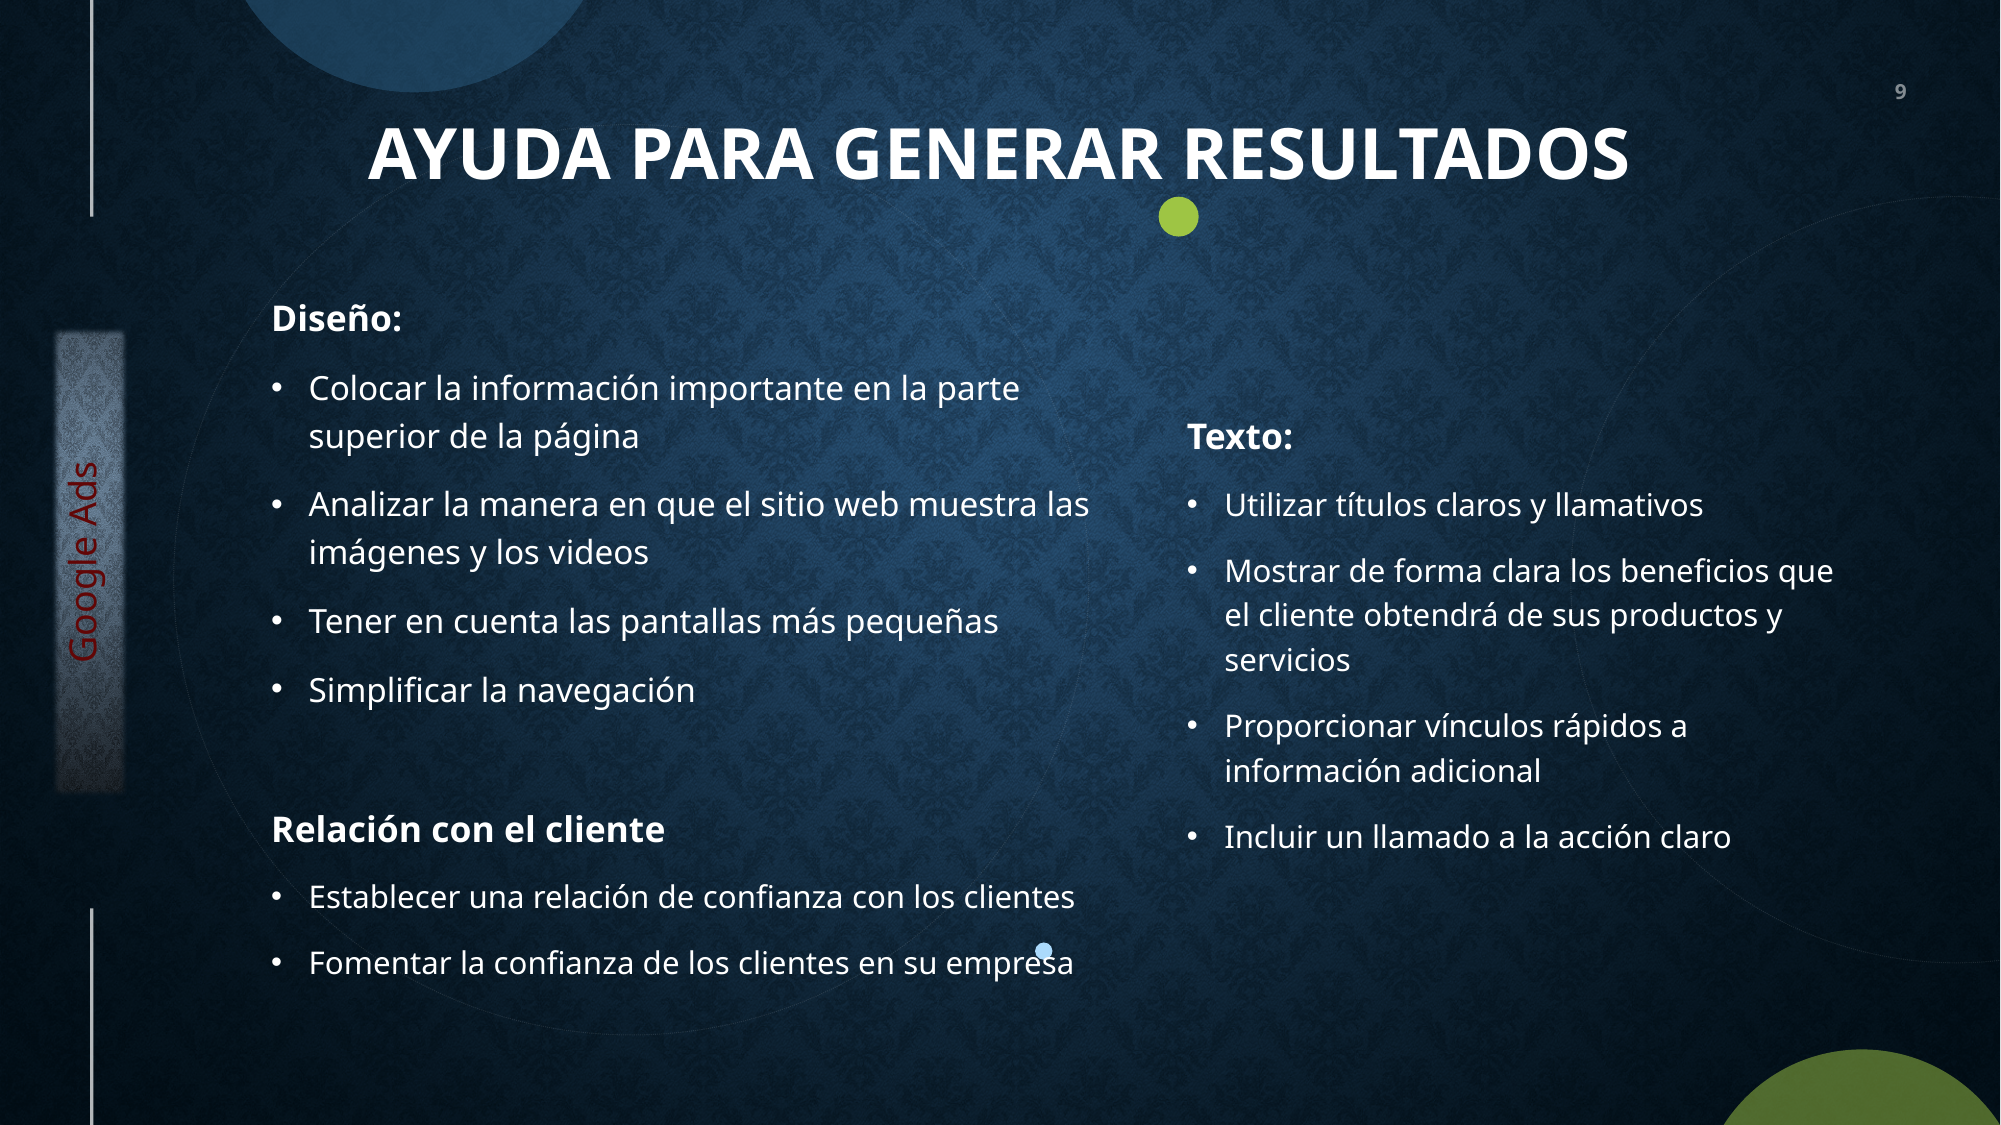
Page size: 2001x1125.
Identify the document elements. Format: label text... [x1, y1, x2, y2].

title Ayuda para generar resultados [159, 106, 1841, 207]
text_box Texto: Utilizar títulos claros y llamativos Mostrar de forma clara los beneficios que el cliente obtendrá de sus productos y servicios Proporcionar vínculos rápidos a información adicional Incluir un llamado a la acción claro [1171, 398, 1855, 900]
text_box Google Ads [60, 336, 120, 789]
list Diseño: Colocar la información importante en la parte superior de la página Analizar la manera en que el sitio web muestra las imágenes y los videos Tener en cuenta las pantallas más pequeñas Simplificar la navegación Relación con el cliente Establecer una relación de confianza con los clientes Fomentar la confianza de los clientes en su empresa [256, 279, 1116, 1019]
